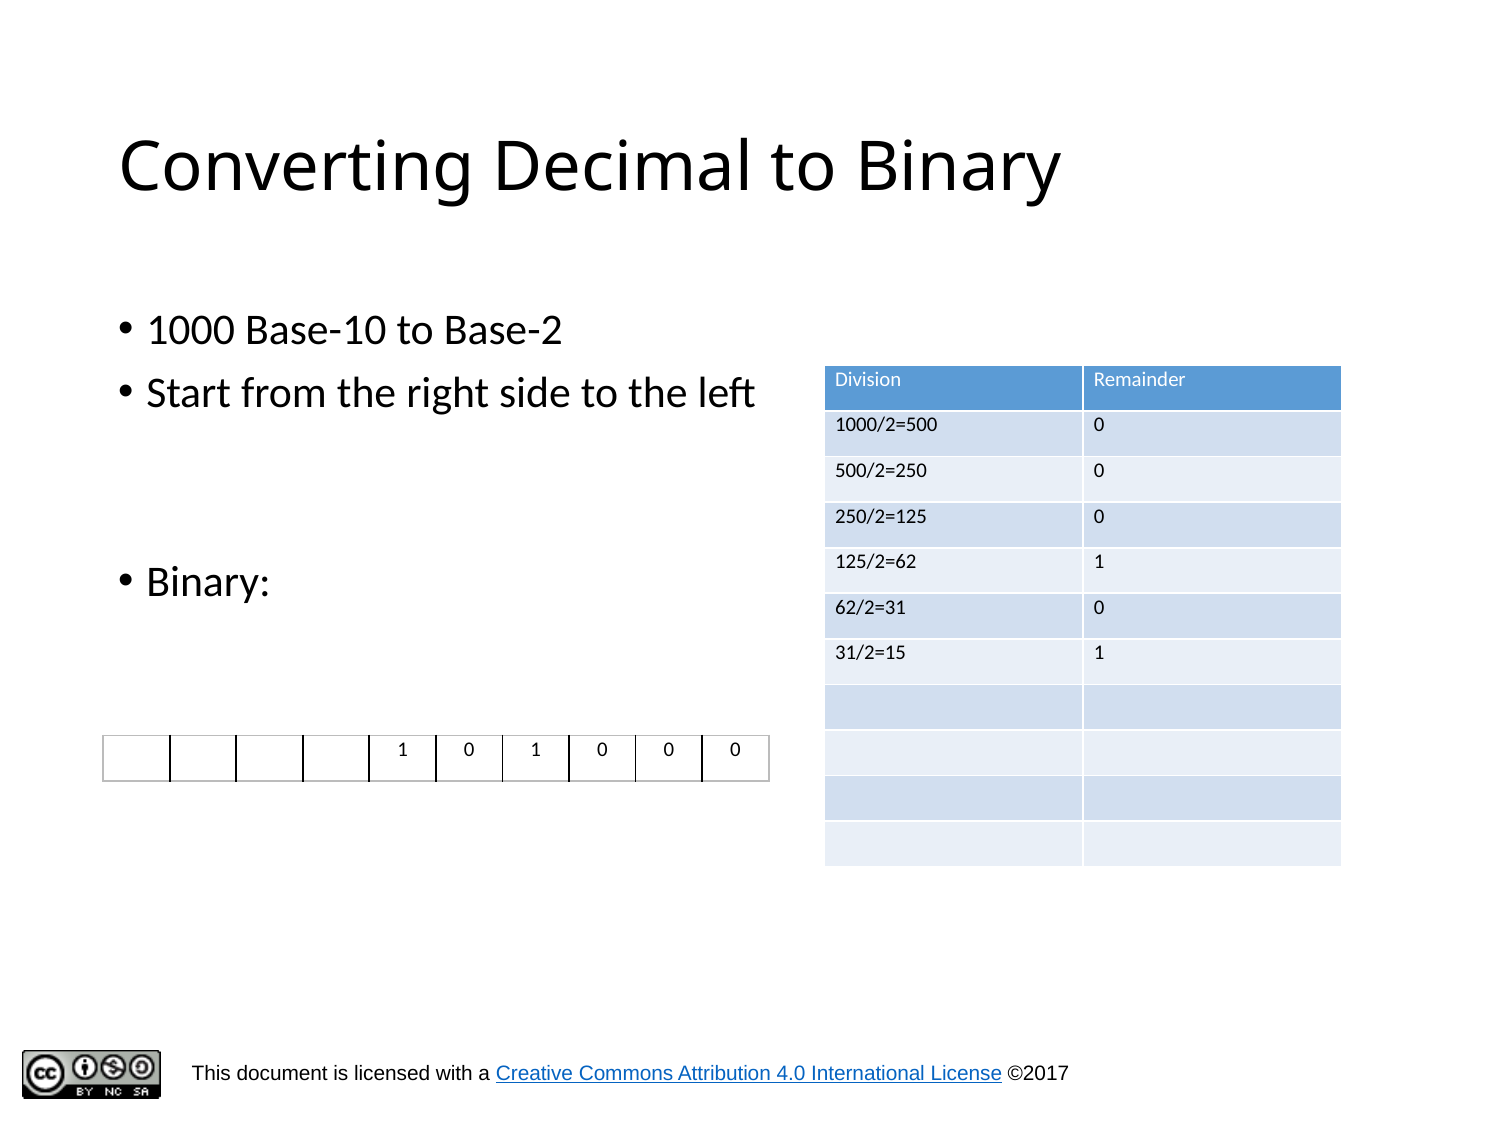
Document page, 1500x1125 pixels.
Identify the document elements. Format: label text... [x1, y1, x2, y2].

table_cell 0 [1084, 503, 1341, 547]
table_header [104, 736, 169, 780]
table_cell 1 [1084, 640, 1341, 684]
table_cell 0 [1084, 412, 1341, 456]
table_header 1 [503, 736, 568, 780]
table_cell [825, 685, 1082, 729]
title Converting Decimal to Binary [102, 59, 1398, 278]
table_cell [1084, 685, 1341, 729]
table_cell 0 [1084, 594, 1341, 638]
table_header 0 [570, 736, 635, 780]
table_header Division [825, 366, 1082, 410]
table_header 0 [636, 736, 701, 780]
table_cell [825, 731, 1082, 775]
list 1000 Base-10 to Base-2 Start from the right side to the left Binary: [102, 299, 1398, 1014]
table_cell 1 [1084, 549, 1341, 592]
table_cell 500/2=250 [825, 457, 1082, 501]
table_cell [825, 822, 1082, 866]
table_cell 1000/2=500 [825, 412, 1082, 456]
table_header 0 [437, 736, 502, 780]
table_cell 250/2=125 [825, 503, 1082, 547]
table_cell 62/2=31 [825, 594, 1082, 638]
table_cell 31/2=15 [825, 640, 1082, 684]
table_cell [1084, 822, 1341, 866]
table_header [304, 736, 368, 780]
table_cell 125/2=62 [825, 549, 1082, 592]
table_cell [1084, 776, 1341, 820]
table_header [171, 736, 235, 780]
table_cell [1084, 731, 1341, 775]
table_header Remainder [1084, 366, 1341, 410]
picture [22, 1050, 161, 1099]
table_header [237, 736, 302, 780]
table_cell 0 [1084, 457, 1341, 501]
table_cell [825, 776, 1082, 820]
table_header 1 [370, 736, 435, 780]
table_header 0 [703, 736, 768, 780]
